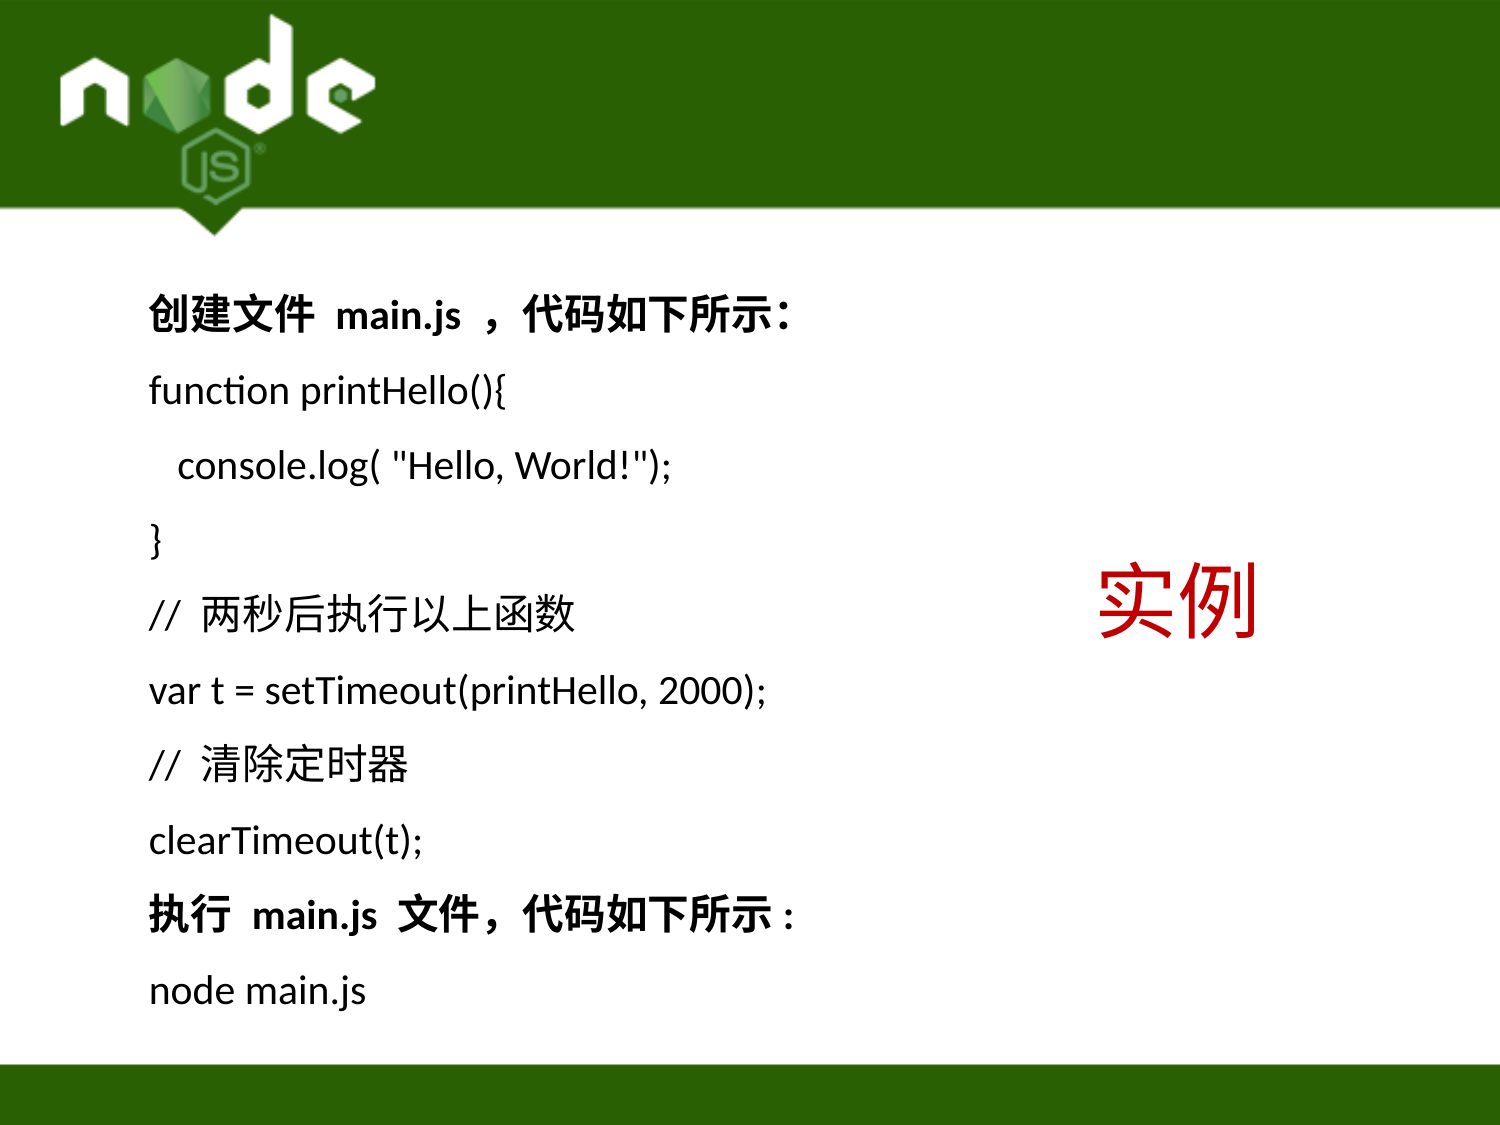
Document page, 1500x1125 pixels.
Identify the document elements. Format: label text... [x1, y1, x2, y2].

text_box 创建文件 main.js ，代码如下所示： function printHello(){ console.log( "Hello, World!"); } // 两秒后执行以上函数 var t = setTimeout(printHello, 2000); // 清除定时器 clearTimeout(t); 执行 main.js 文件，代码如下所示: node main.js [134, 255, 1328, 1021]
picture [0, 0, 1500, 1125]
text_box 实例 [1079, 491, 1276, 657]
